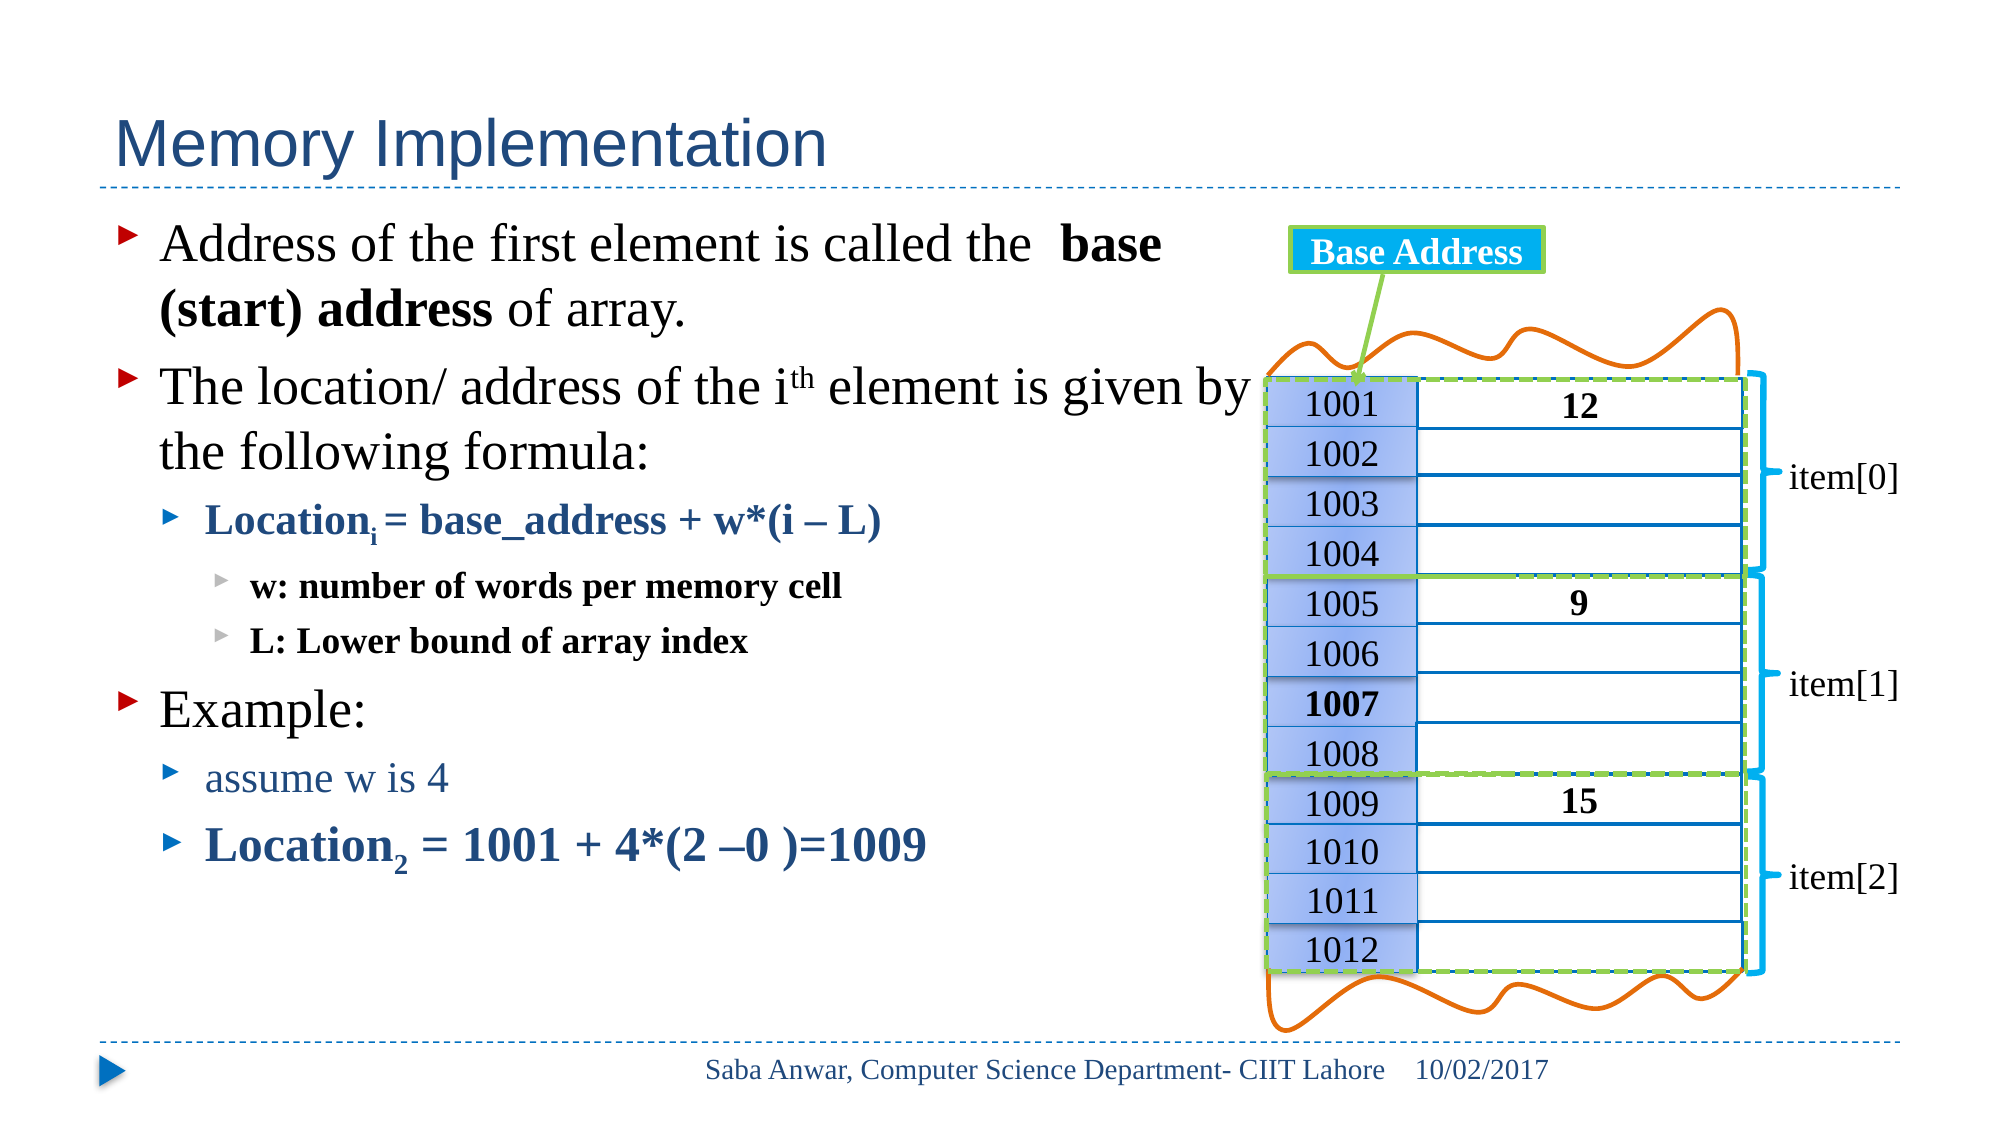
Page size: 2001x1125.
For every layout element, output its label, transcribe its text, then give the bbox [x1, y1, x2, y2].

text_box [1746, 574, 1774, 773]
list Address of the first element is called the base (start) address of array. The location/ address of the ith element is given by the following formula: Locationi = base_address + w*(i – L) w: number of words per memory cell L: Lower bound of array index Example: assume w is 4 Location2 = 1001 + 4*(2 –0 )=1009 [99, 200, 1269, 1010]
text_box [1265, 773, 1748, 973]
text_box item[2] [1774, 844, 1915, 905]
text_box [1264, 575, 1747, 775]
text_box [1360, 308, 1740, 376]
title Memory Implementation [99, 24, 1900, 188]
text_box item[0] [1774, 444, 1915, 505]
text_box [1746, 775, 1774, 975]
text_box [1747, 372, 1774, 571]
text_box [1266, 341, 1359, 377]
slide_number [1401, 1042, 1901, 1103]
text_box [1264, 378, 1747, 578]
text_box Base Address [1289, 226, 1545, 387]
text_box [1266, 972, 1741, 1033]
text_box item[1] [1774, 651, 1915, 712]
footer Saba Anwar, Computer Science Department- CIIT Lahore [634, 1042, 1401, 1103]
